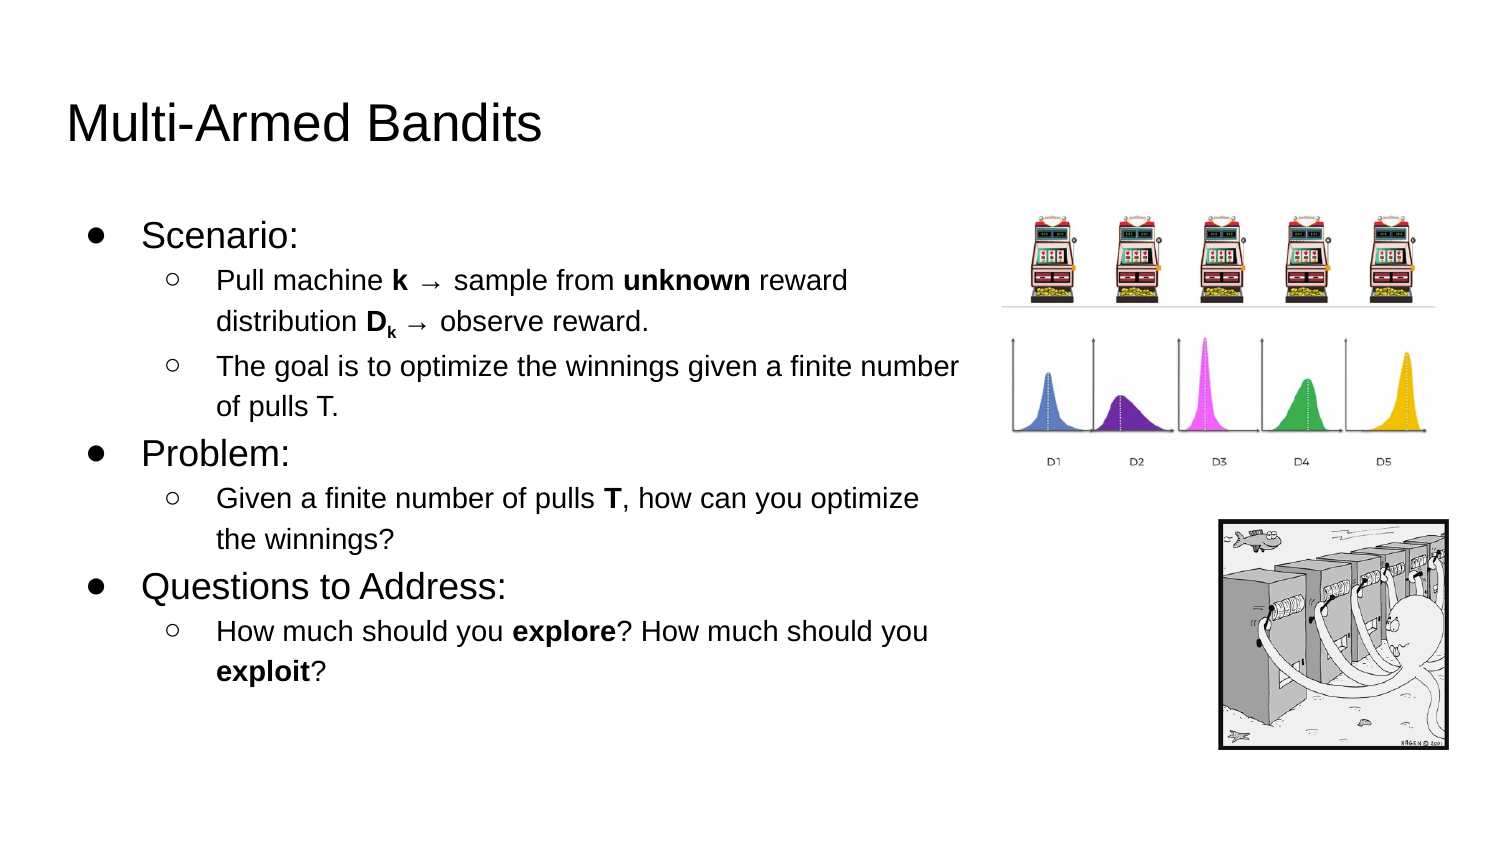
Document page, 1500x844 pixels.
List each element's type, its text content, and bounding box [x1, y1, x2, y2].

picture [992, 188, 1450, 472]
picture [1218, 519, 1450, 750]
title Multi-Armed Bandits [51, 72, 1449, 167]
list Scenario: Pull machine k → sample from unknown reward distribution Dk → observe reward. The goal is to optimize the winnings given a finite number of pulls T. Problem: Given a finite number of pulls T, how can you optimize the winnings? Questions to Address: How much should you explore? How much should you exploit? [51, 189, 978, 750]
